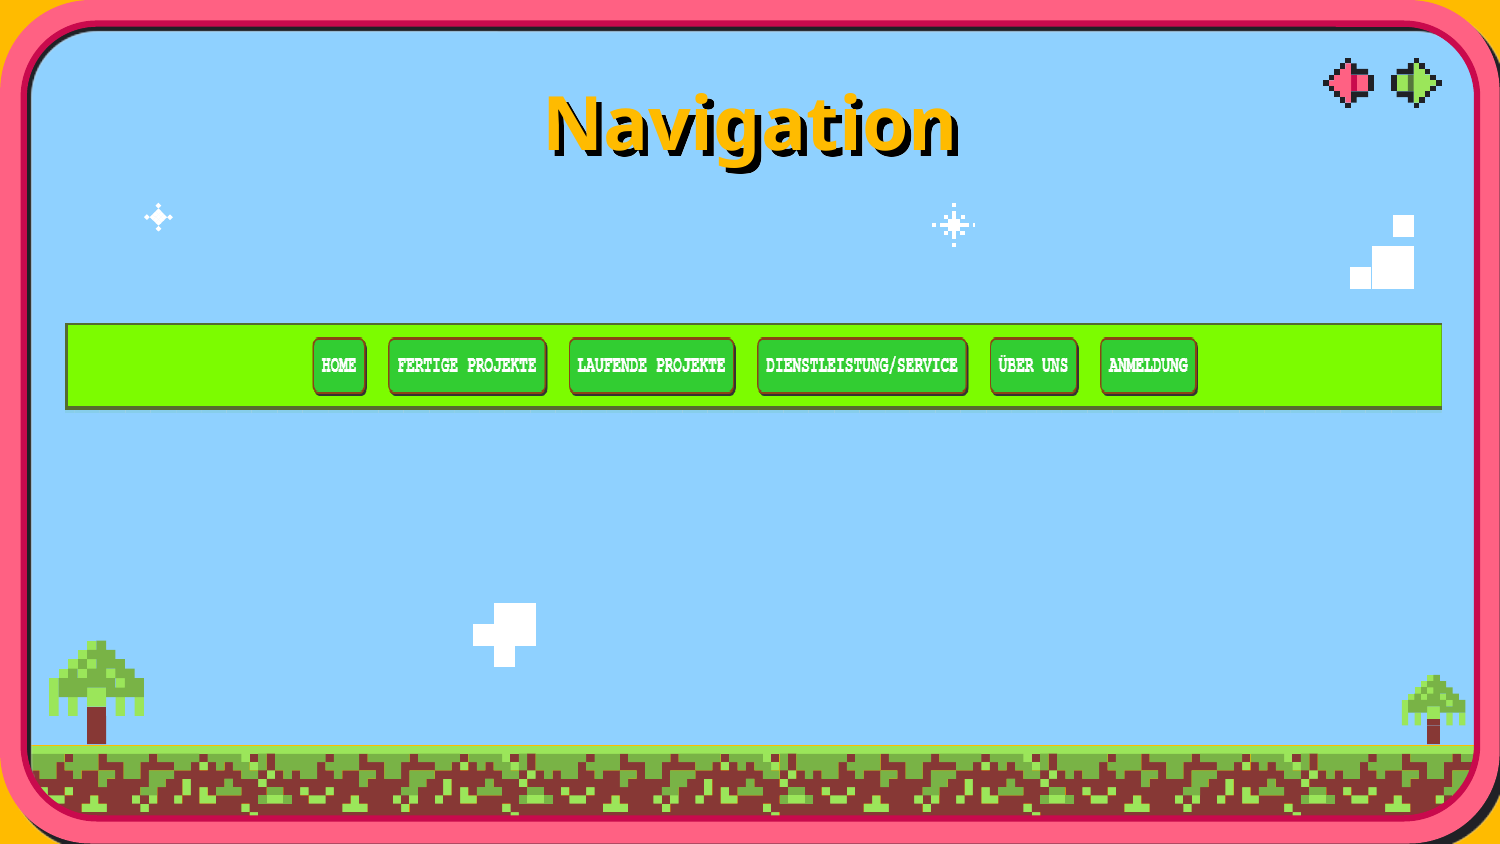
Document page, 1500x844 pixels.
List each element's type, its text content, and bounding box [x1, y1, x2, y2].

title Navigation [118, 72, 1382, 167]
picture [65, 323, 1442, 413]
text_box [1390, 57, 1442, 109]
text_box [1322, 57, 1374, 109]
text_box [472, 602, 537, 668]
